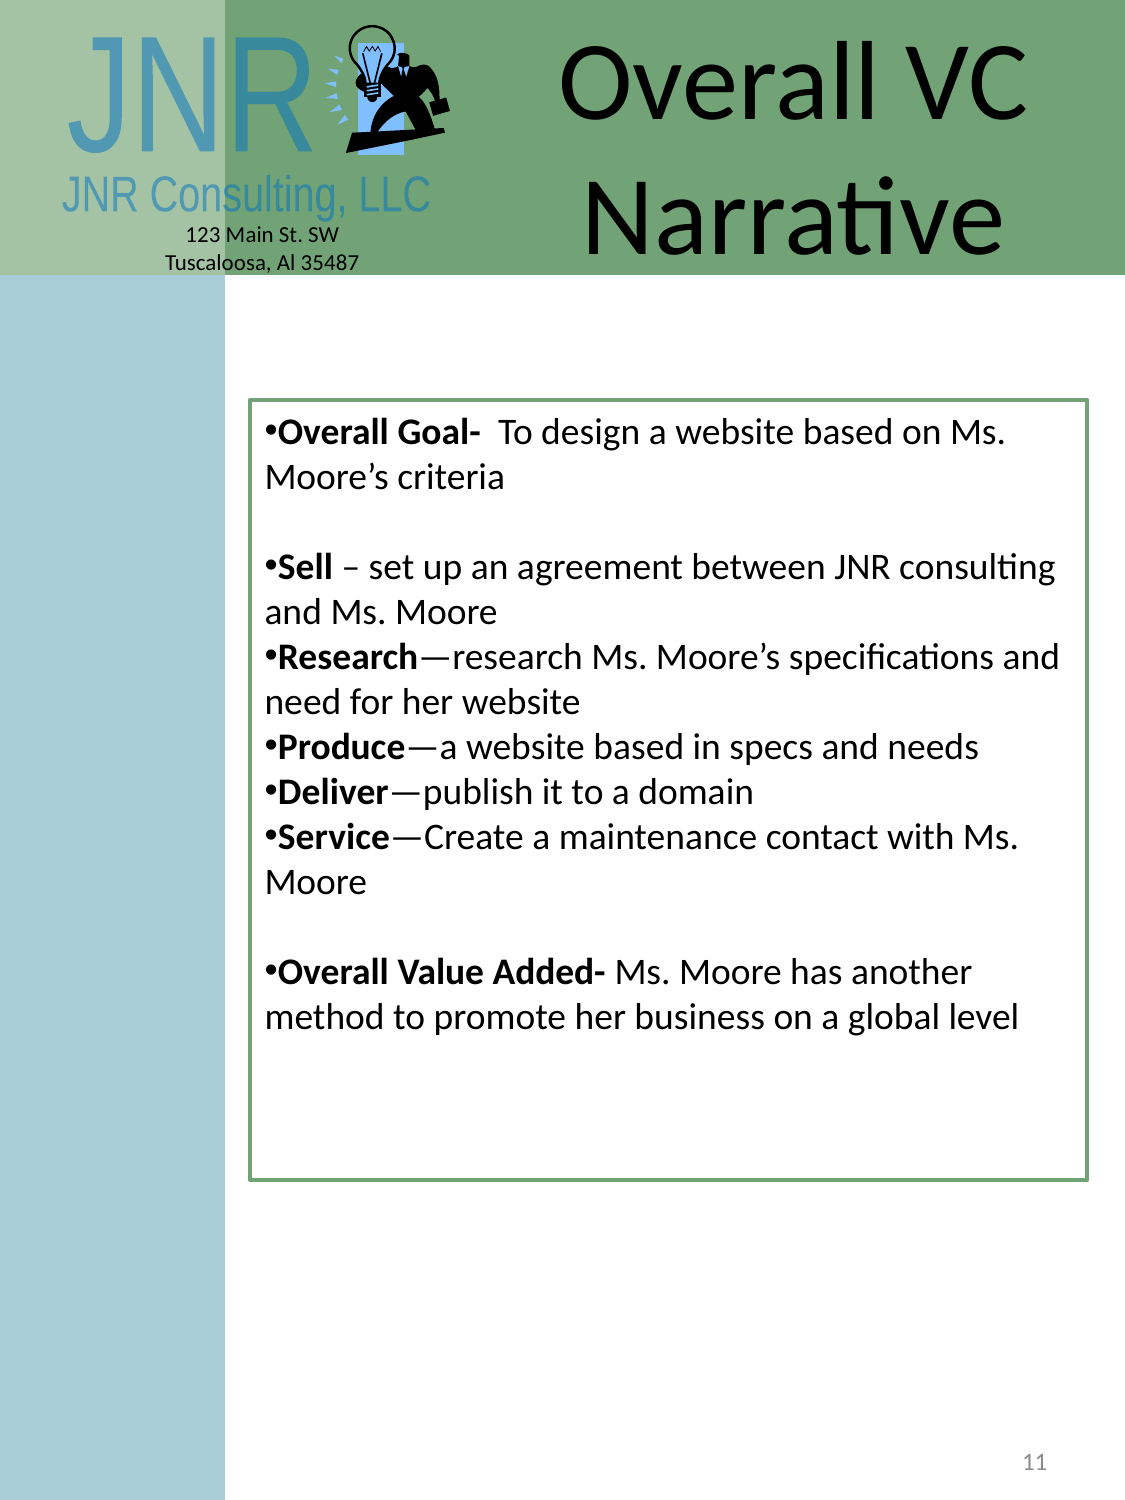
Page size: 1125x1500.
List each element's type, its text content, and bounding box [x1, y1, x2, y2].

text_box Overall VC Narrative [462, 0, 1125, 285]
slide_number 11 [800, 1420, 1063, 1500]
text_box Overall Goal- To design a website based on Ms. Moore’s criteria Sell – set up an agreement between JNR consulting and Ms. Moore Research—research Ms. Moore’s specifications and need for her website Produce—a website based in specs and needs Deliver—publish it to a domain Service—Create a maintenance contact with Ms. Moore Overall Value Added- Ms. Moore has another method to promote her business on a global level [248, 398, 1089, 1182]
